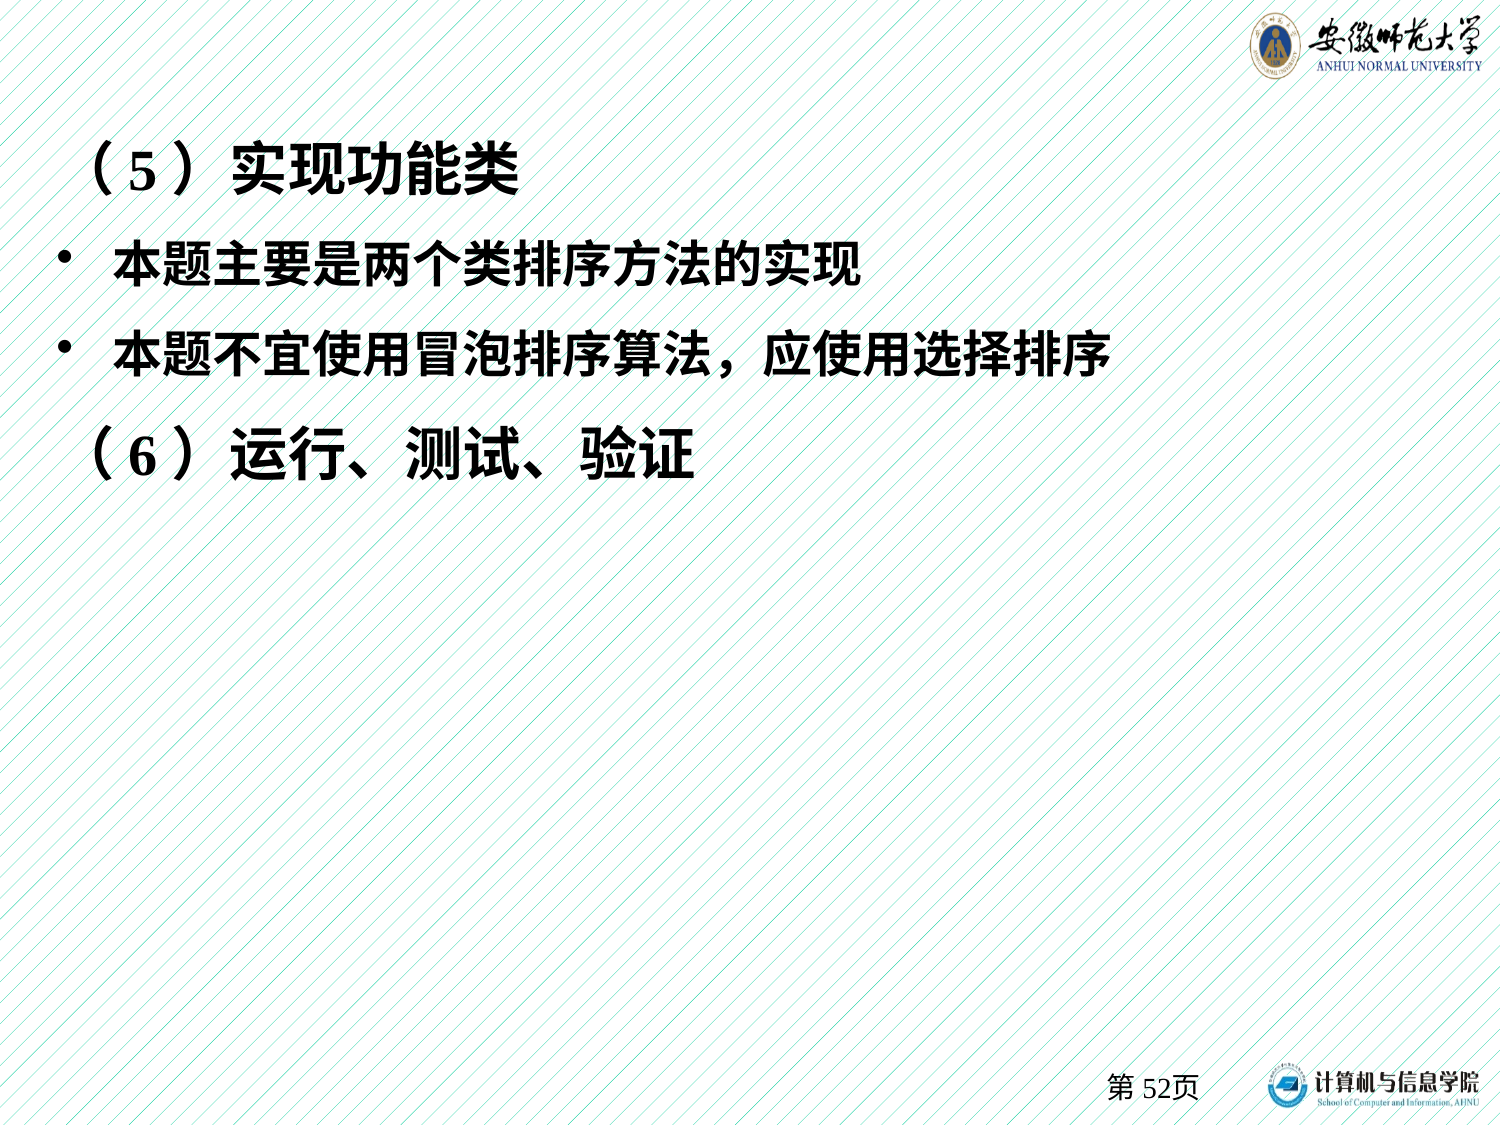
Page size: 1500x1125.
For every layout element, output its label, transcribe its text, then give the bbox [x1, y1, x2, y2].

list （5）实现功能类 本题主要是两个类排序方法的实现 本题不宜使用冒泡排序算法，应使用选择排序 （6）运行、测试、验证 [41, 90, 1363, 988]
picture [1245, 1057, 1500, 1120]
picture [1237, 2, 1500, 114]
slide_number 第52页 [903, 1061, 1217, 1118]
